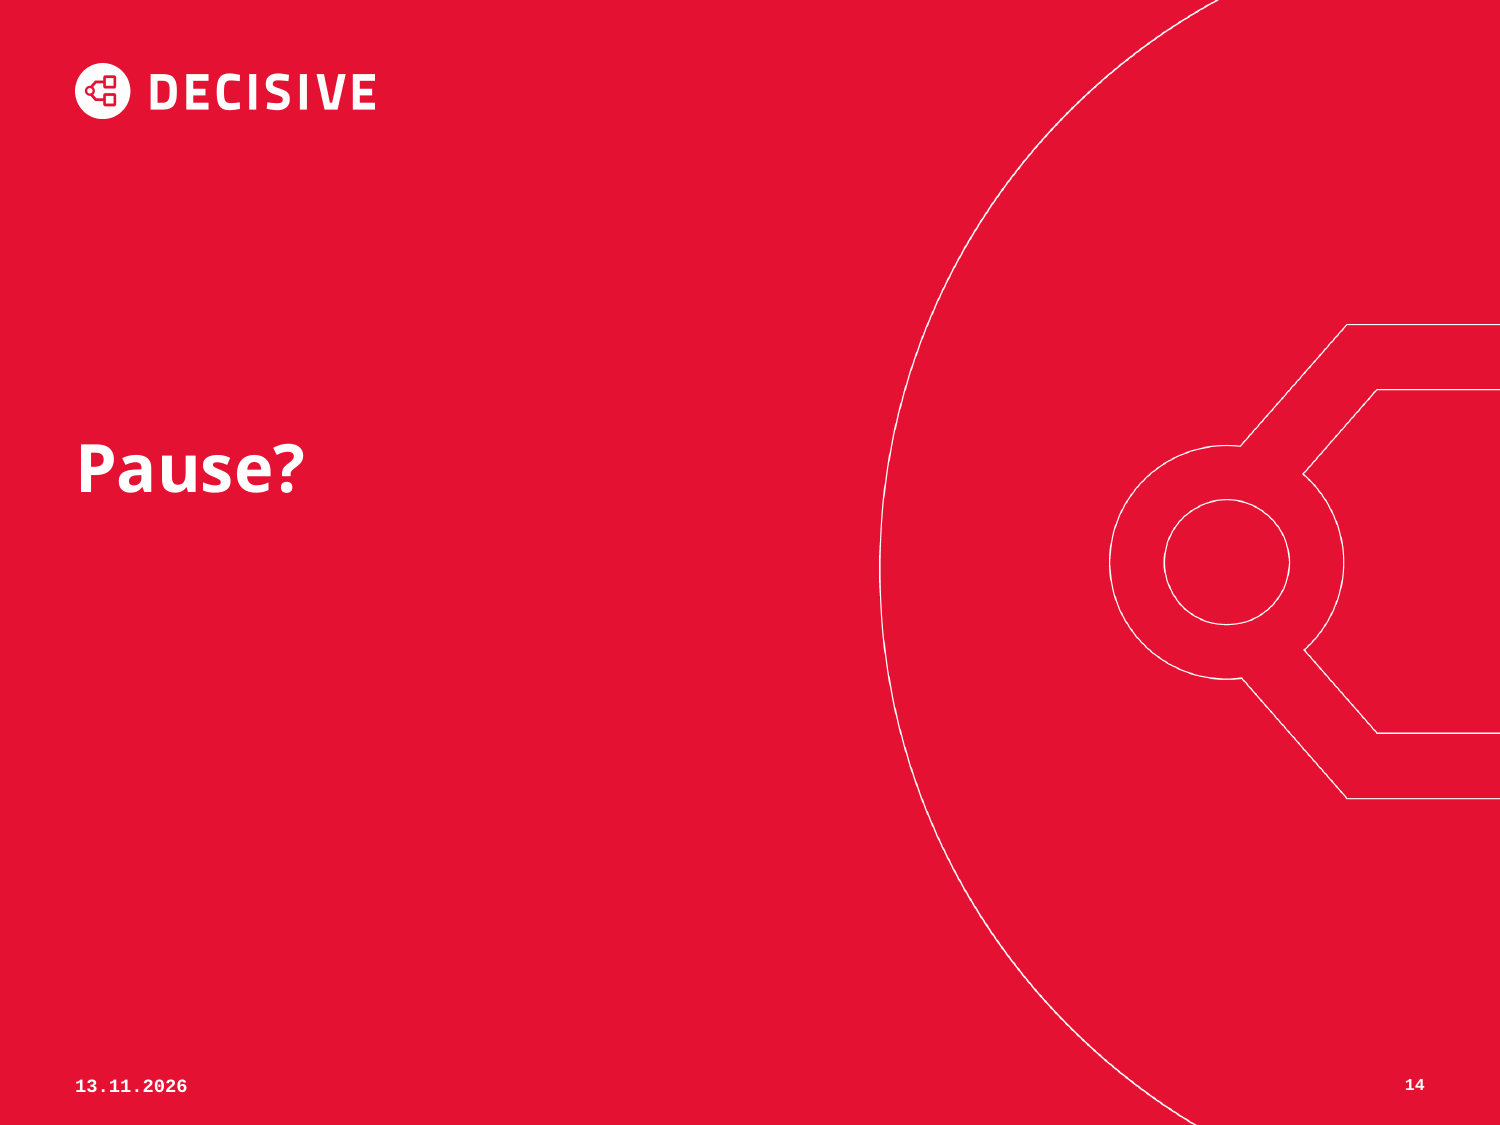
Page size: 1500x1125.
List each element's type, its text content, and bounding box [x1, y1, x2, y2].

slide_number 14 [1074, 1074, 1425, 1109]
picture [879, 0, 1500, 1125]
title Pause? [75, 425, 820, 700]
picture [75, 63, 375, 119]
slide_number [75, 1074, 375, 1109]
